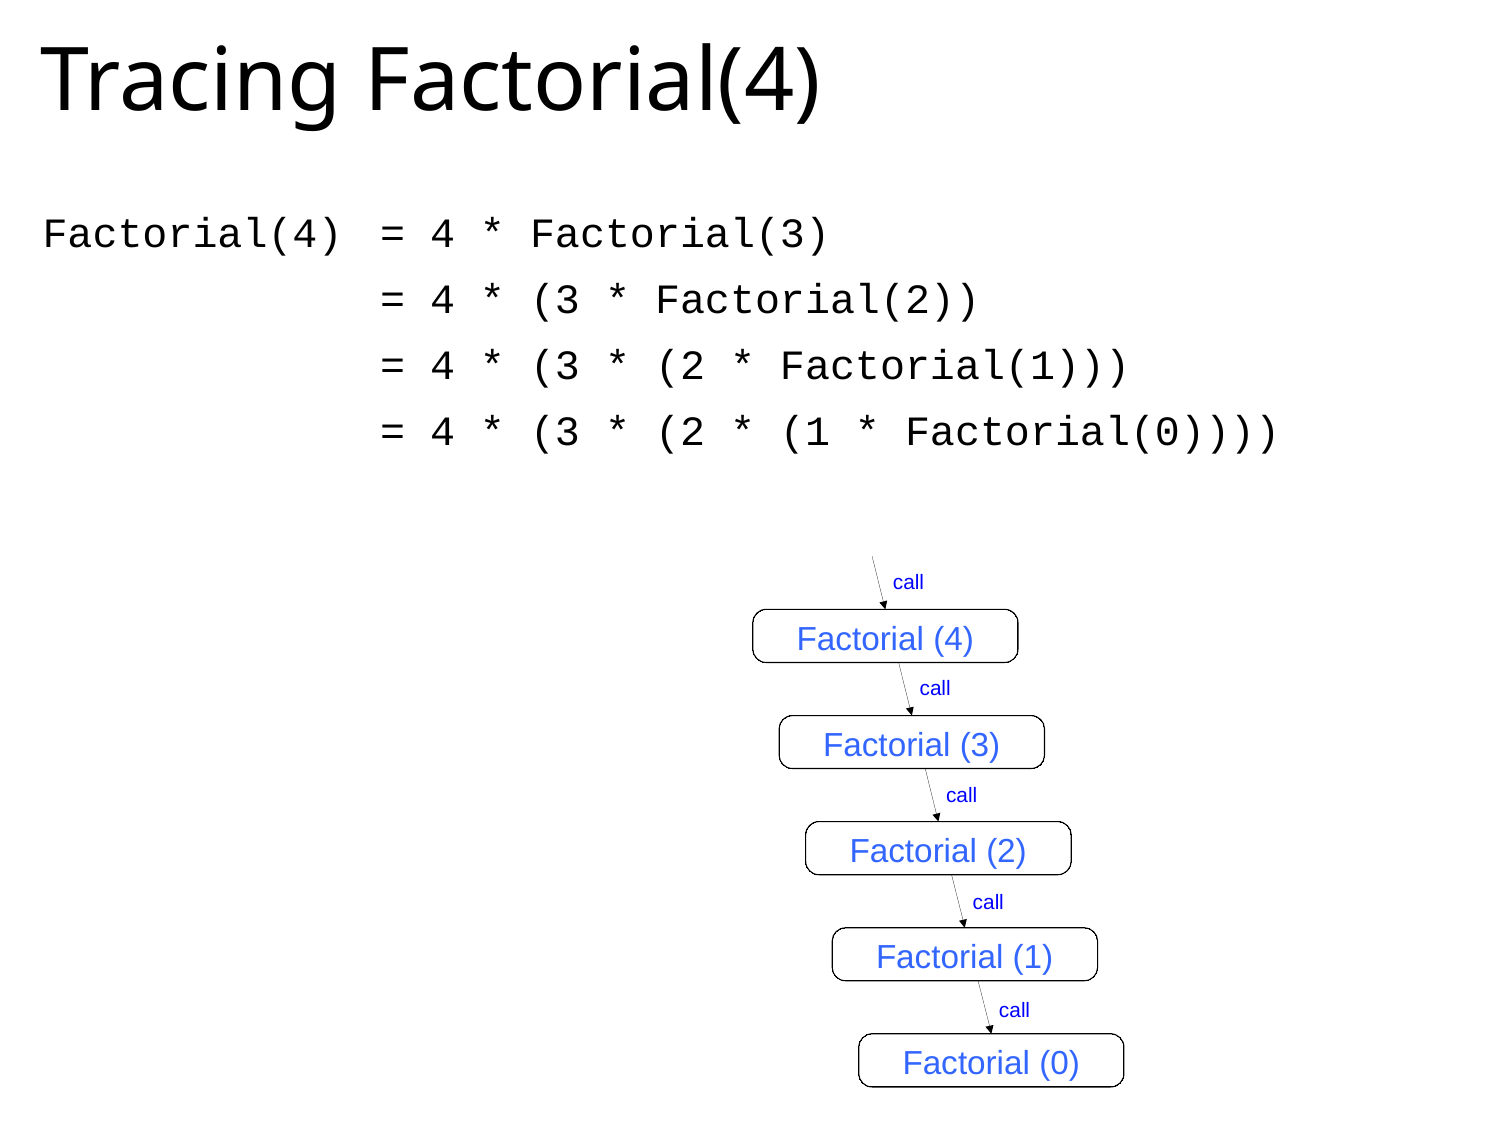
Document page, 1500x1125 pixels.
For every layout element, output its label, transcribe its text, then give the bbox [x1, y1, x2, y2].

text_box [985, 1024, 994, 1033]
text_box call [998, 996, 1031, 1022]
text_box [858, 1033, 1124, 1087]
title Tracing Factorial(4) [25, 26, 1469, 138]
list Factorial(4) = 4 * Factorial(3) = 4 * (3 * Factorial(2)) = 4 * (3 * (2 * Factorial(1))) = 4 * (3 * (2 * (1 * Factorial(0)))) [27, 204, 1380, 990]
